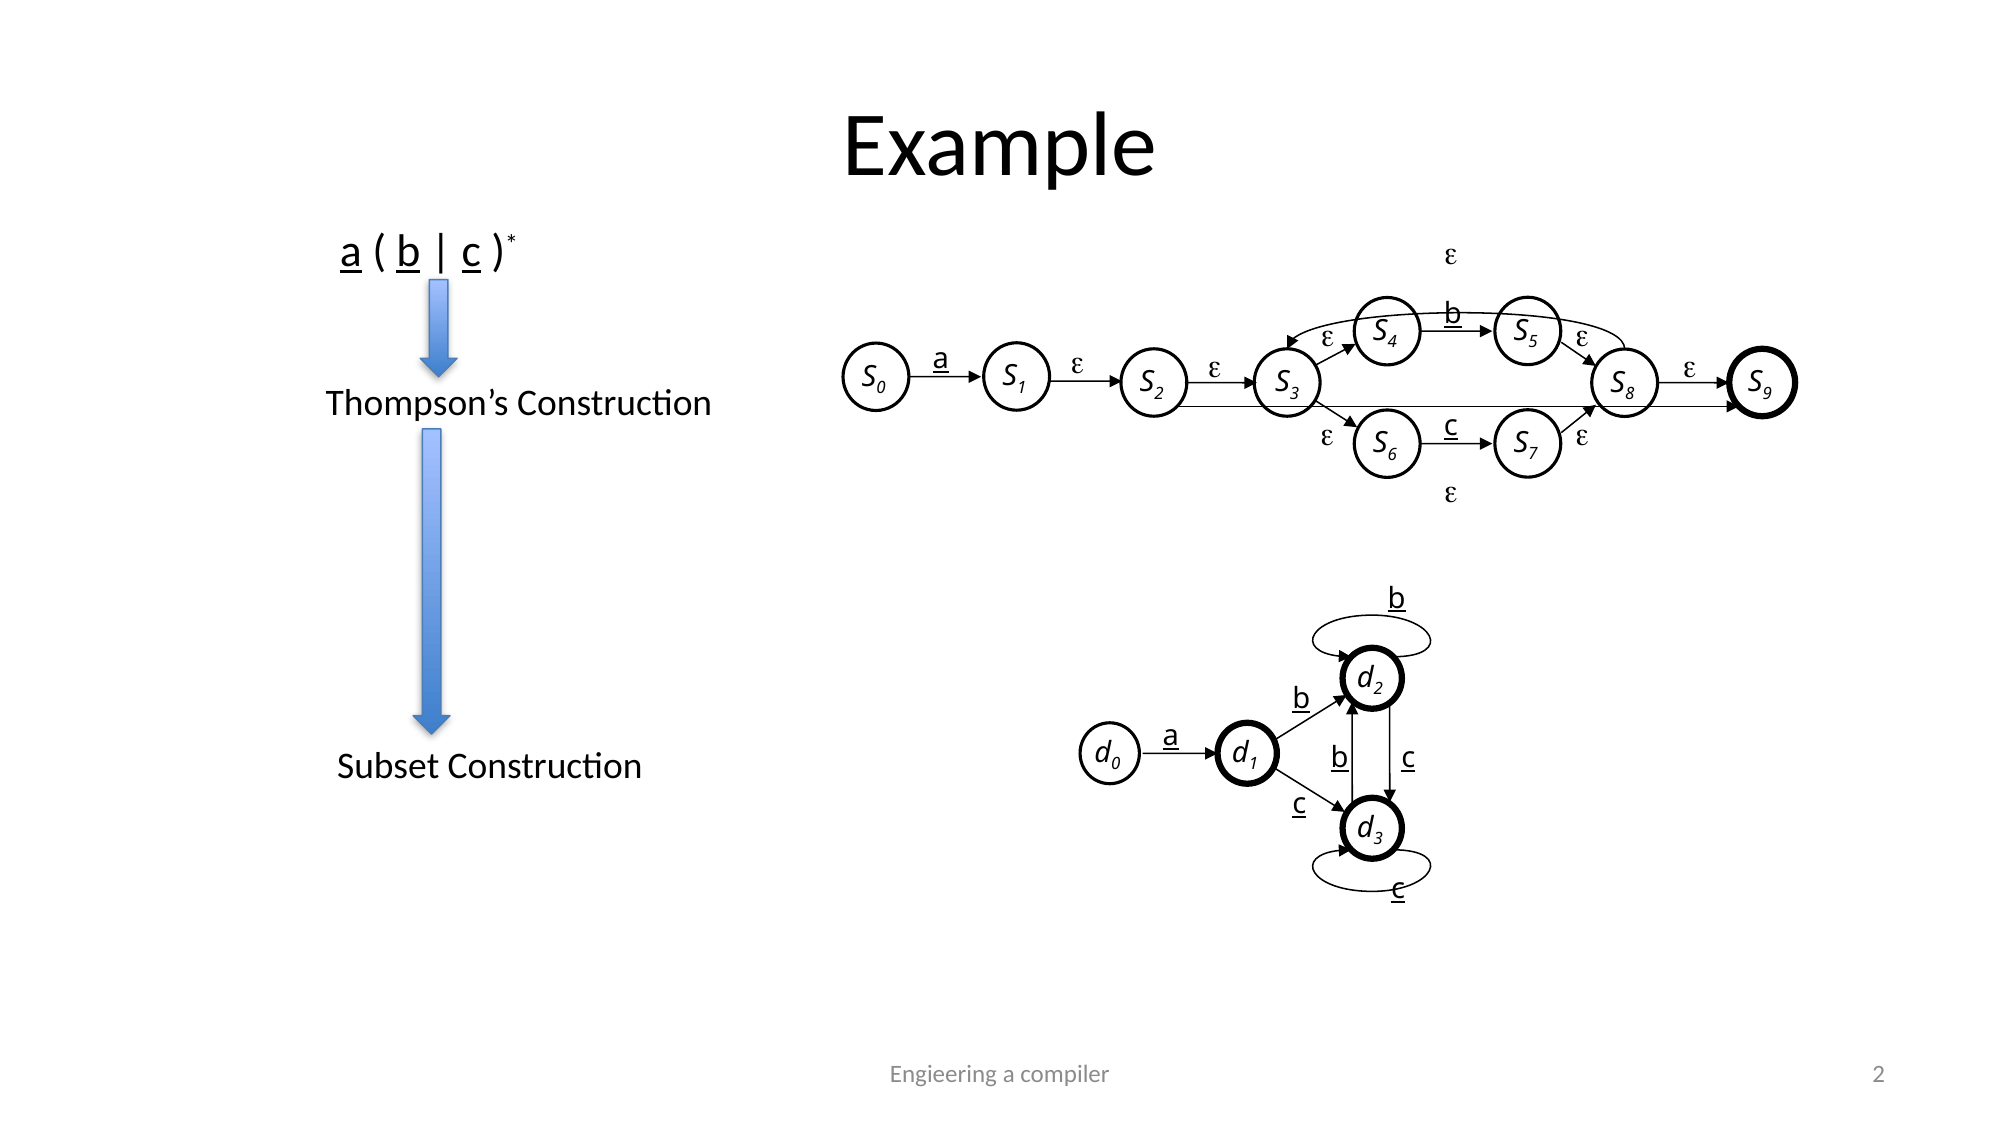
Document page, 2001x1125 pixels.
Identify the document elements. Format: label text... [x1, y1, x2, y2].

slide_number 2 [1433, 1042, 1900, 1103]
text_box [412, 428, 451, 735]
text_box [842, 224, 1796, 518]
footer Engieering a compiler [683, 1042, 1317, 1103]
title Example [99, 45, 1900, 233]
text_box Thompson’s Construction [310, 370, 728, 431]
text_box Subset Construction [322, 733, 659, 794]
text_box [1079, 571, 1427, 913]
list a ( b | c )* [324, 213, 1675, 956]
text_box [419, 278, 458, 378]
